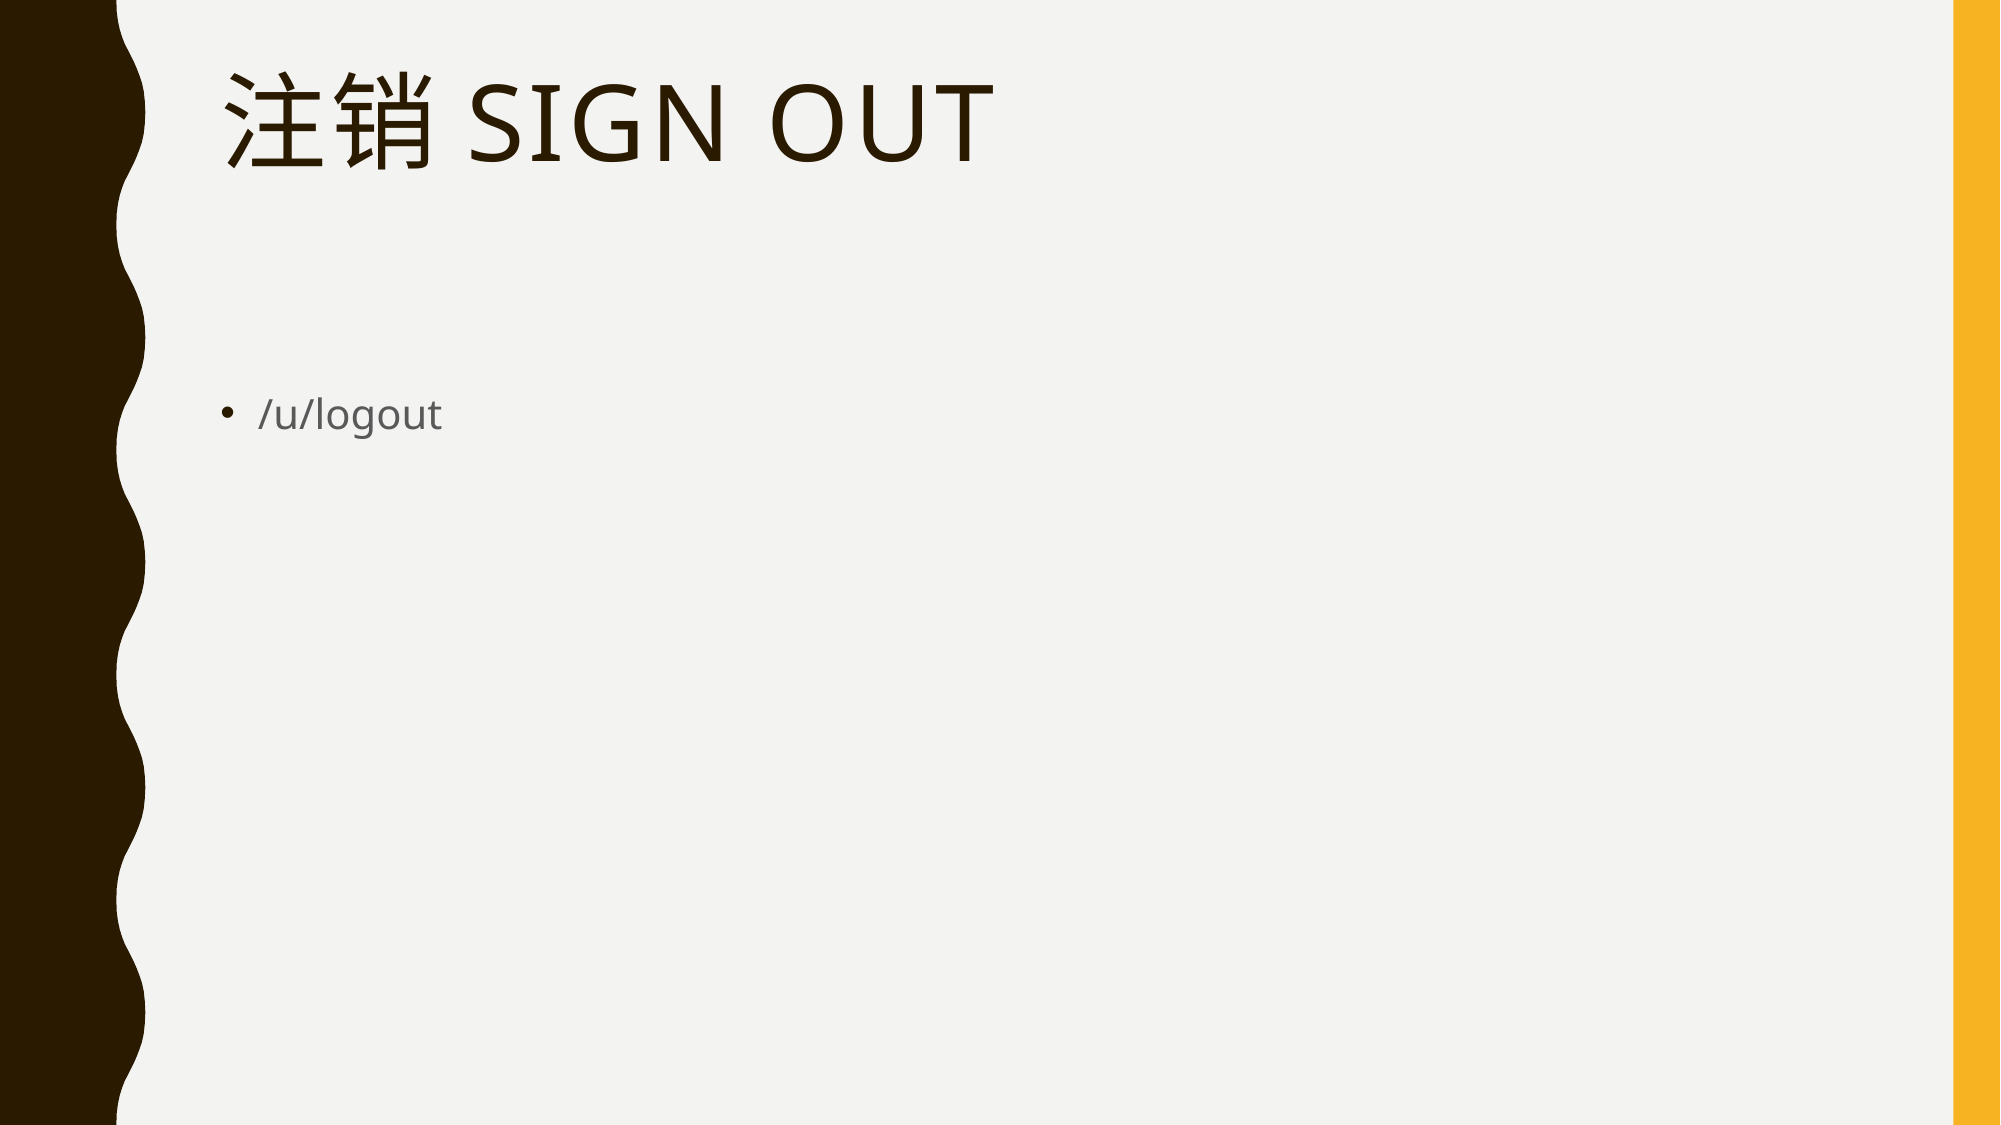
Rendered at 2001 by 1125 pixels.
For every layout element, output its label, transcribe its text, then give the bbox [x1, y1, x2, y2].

list /u/logout [205, 375, 1875, 965]
title 注销Sign out [205, 62, 1875, 308]
